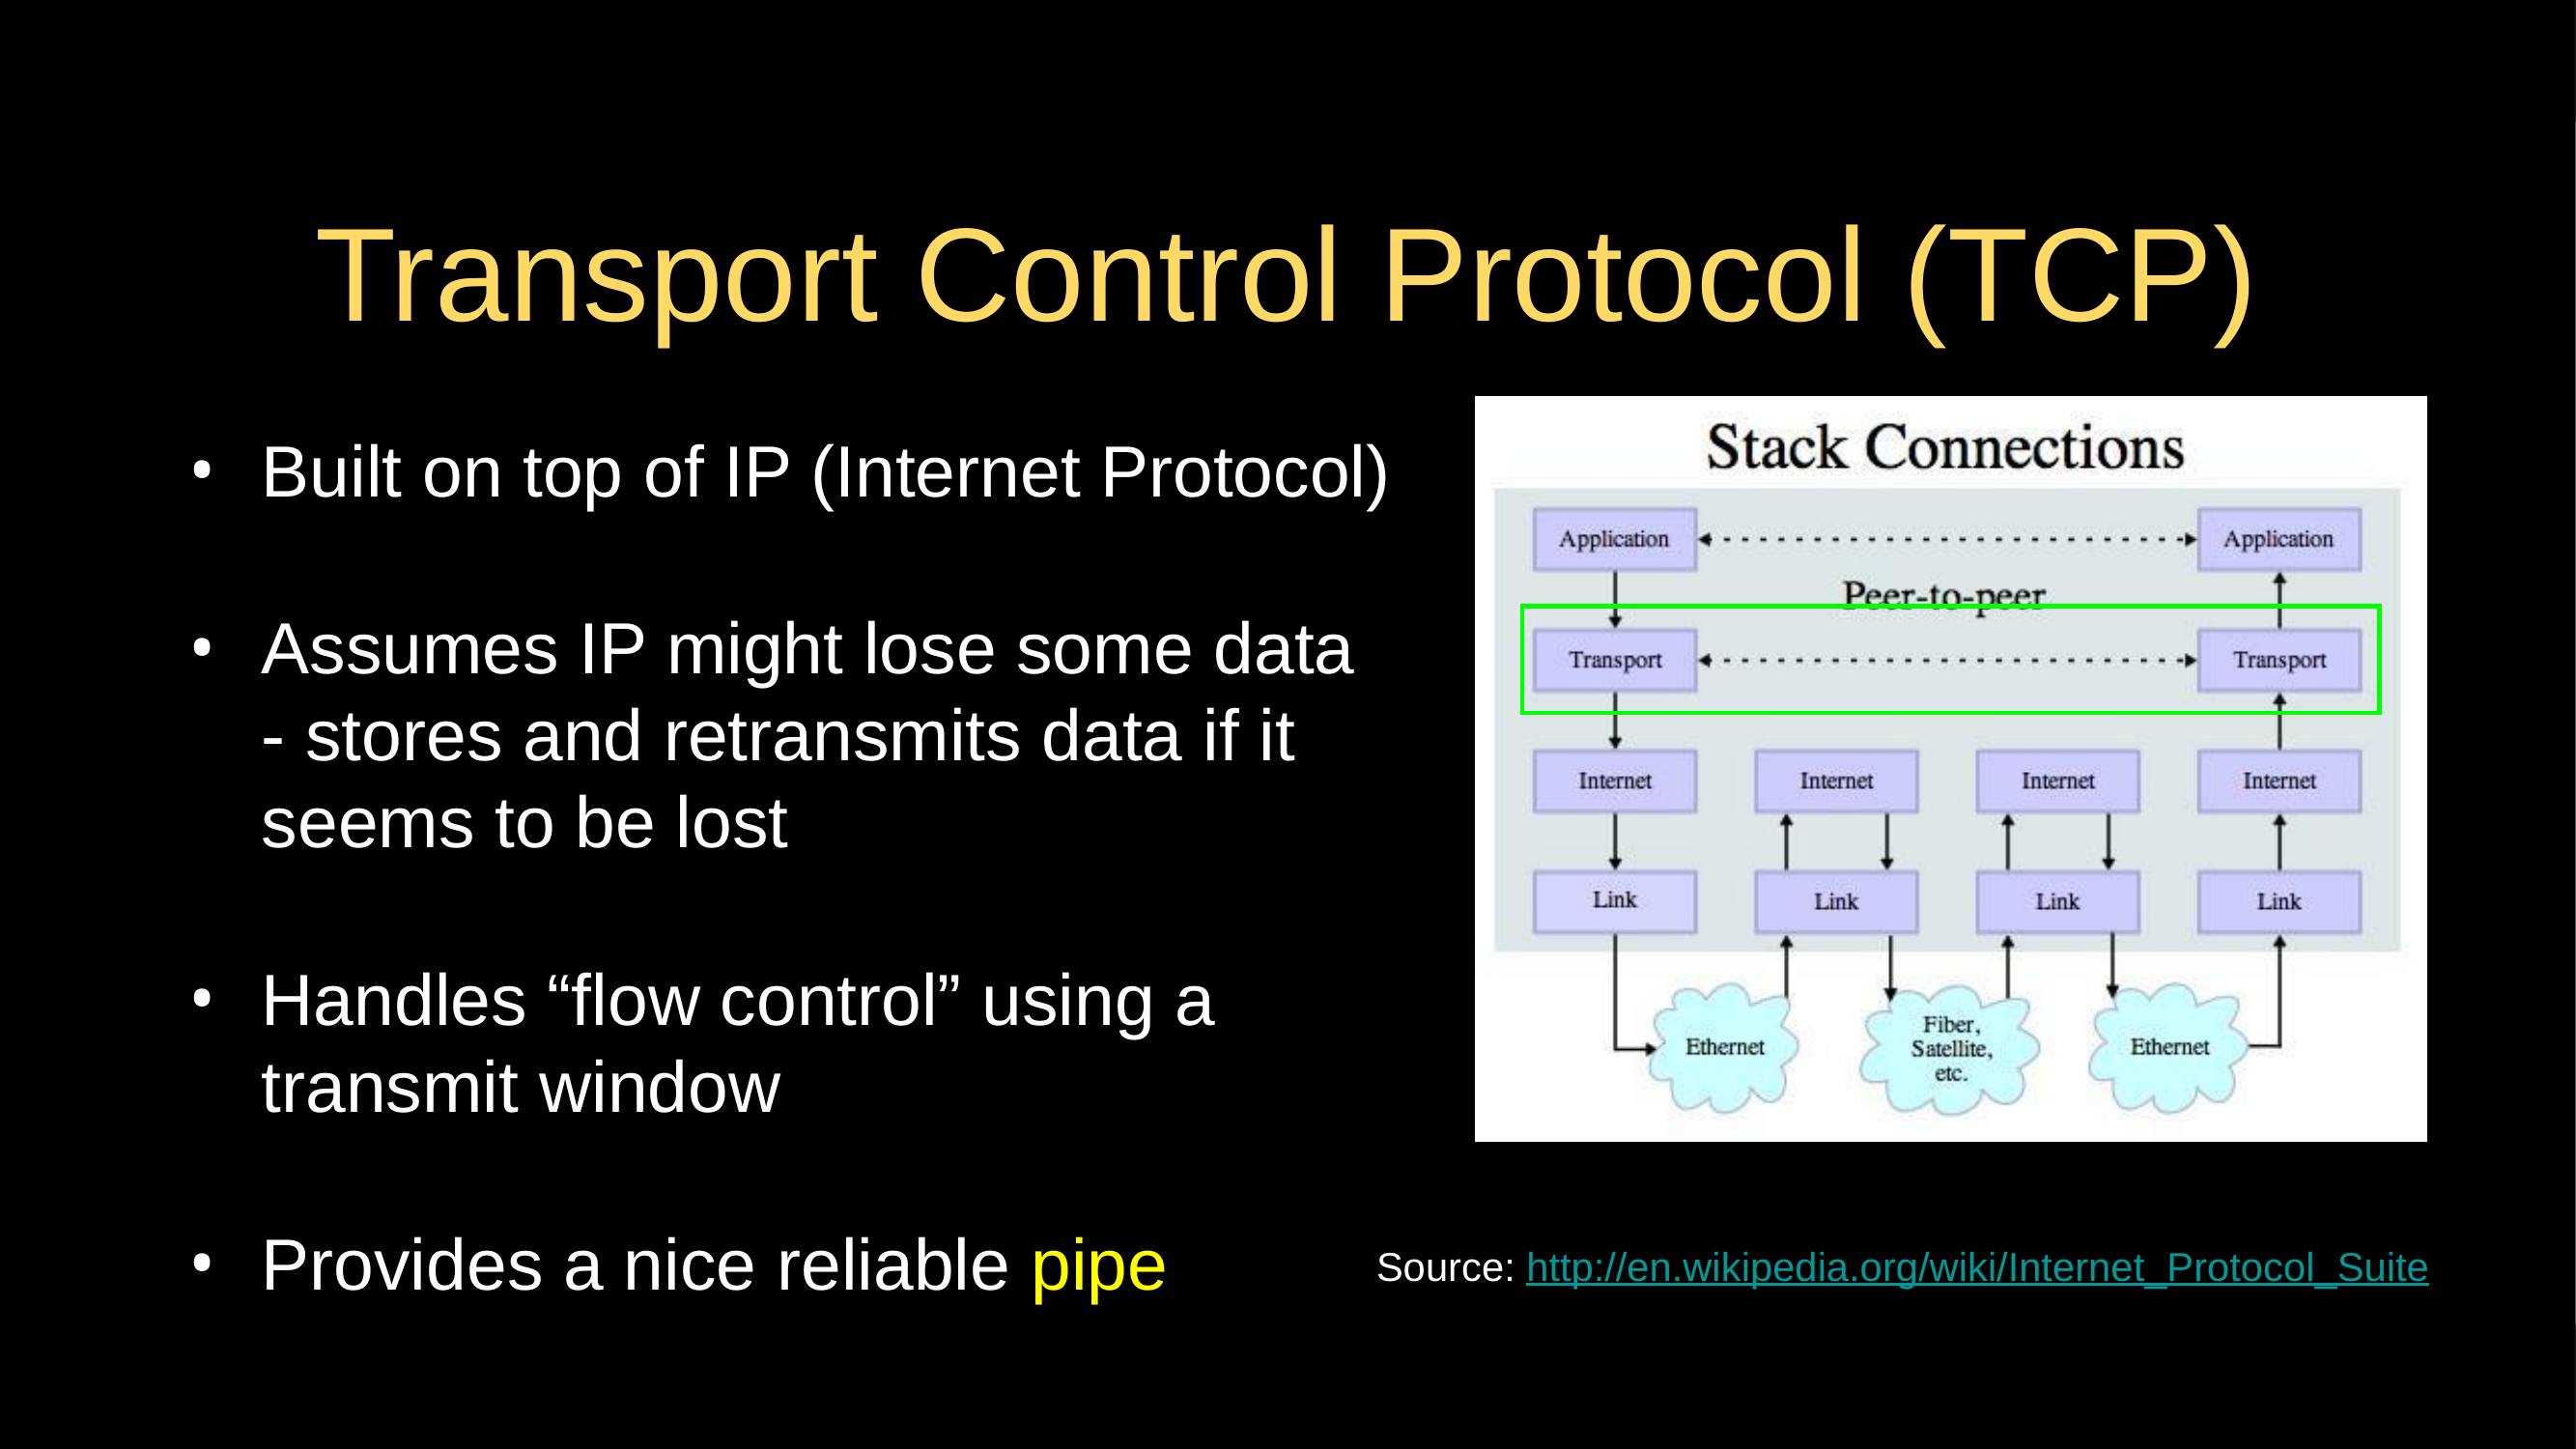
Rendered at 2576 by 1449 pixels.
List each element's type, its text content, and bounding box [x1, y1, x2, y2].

list Built on top of IP (Internet Protocol) Assumes IP might lose some data - stores and retransmits data if it seems to be lost Handles “flow control” using a transmit window Provides a nice reliable pipe [183, 412, 1401, 1317]
picture [1474, 396, 2427, 1142]
text_box Source: http://en.wikipedia.org/wiki/Internet_Protocol_Suite [1376, 1198, 2528, 1331]
title Transport Control Protocol (TCP) [183, 133, 2391, 403]
